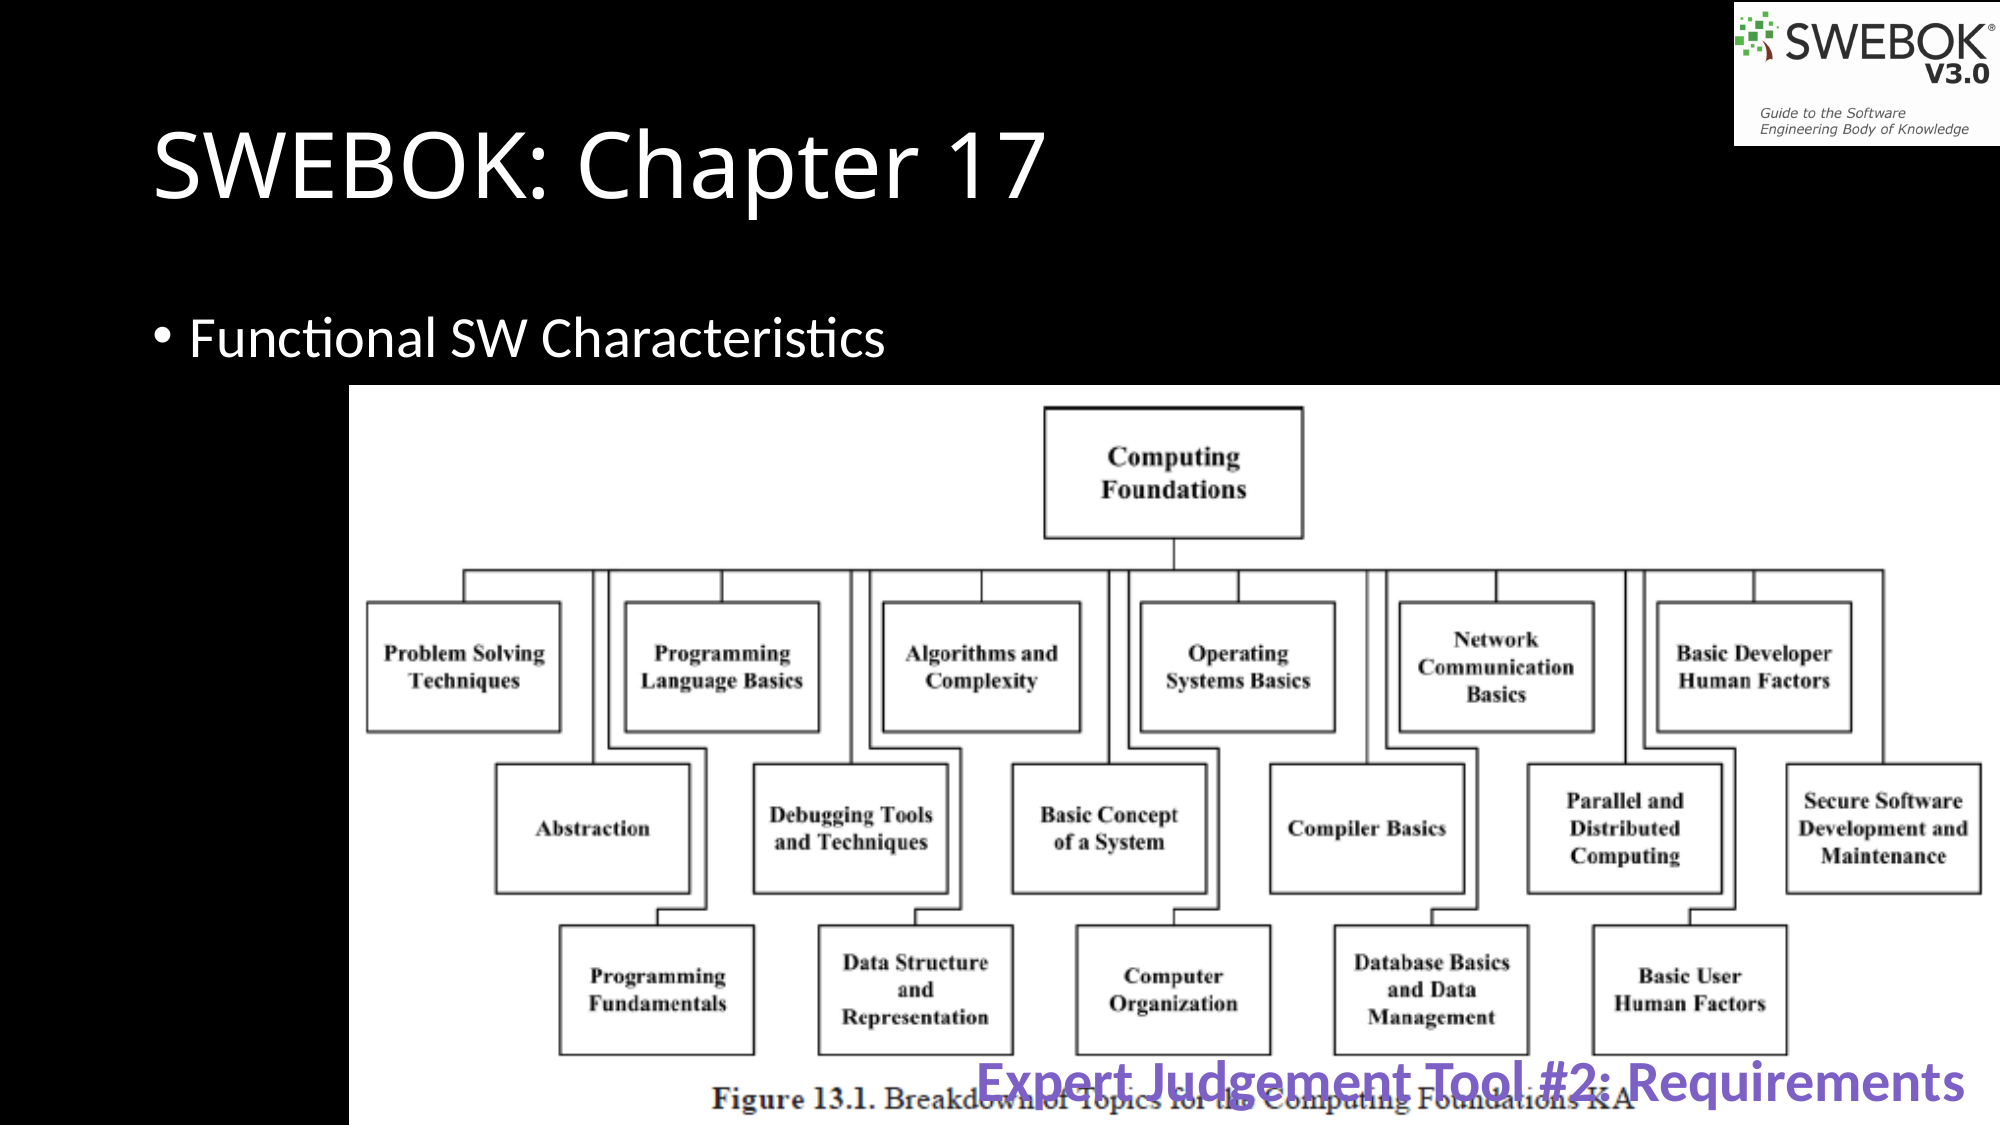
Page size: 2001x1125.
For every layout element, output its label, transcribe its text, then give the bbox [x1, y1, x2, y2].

title SWEBOK: Chapter 17 [137, 59, 1863, 278]
picture [1734, 2, 2000, 146]
picture [349, 385, 2000, 1125]
list Functional SW Characteristics [137, 299, 1863, 1014]
